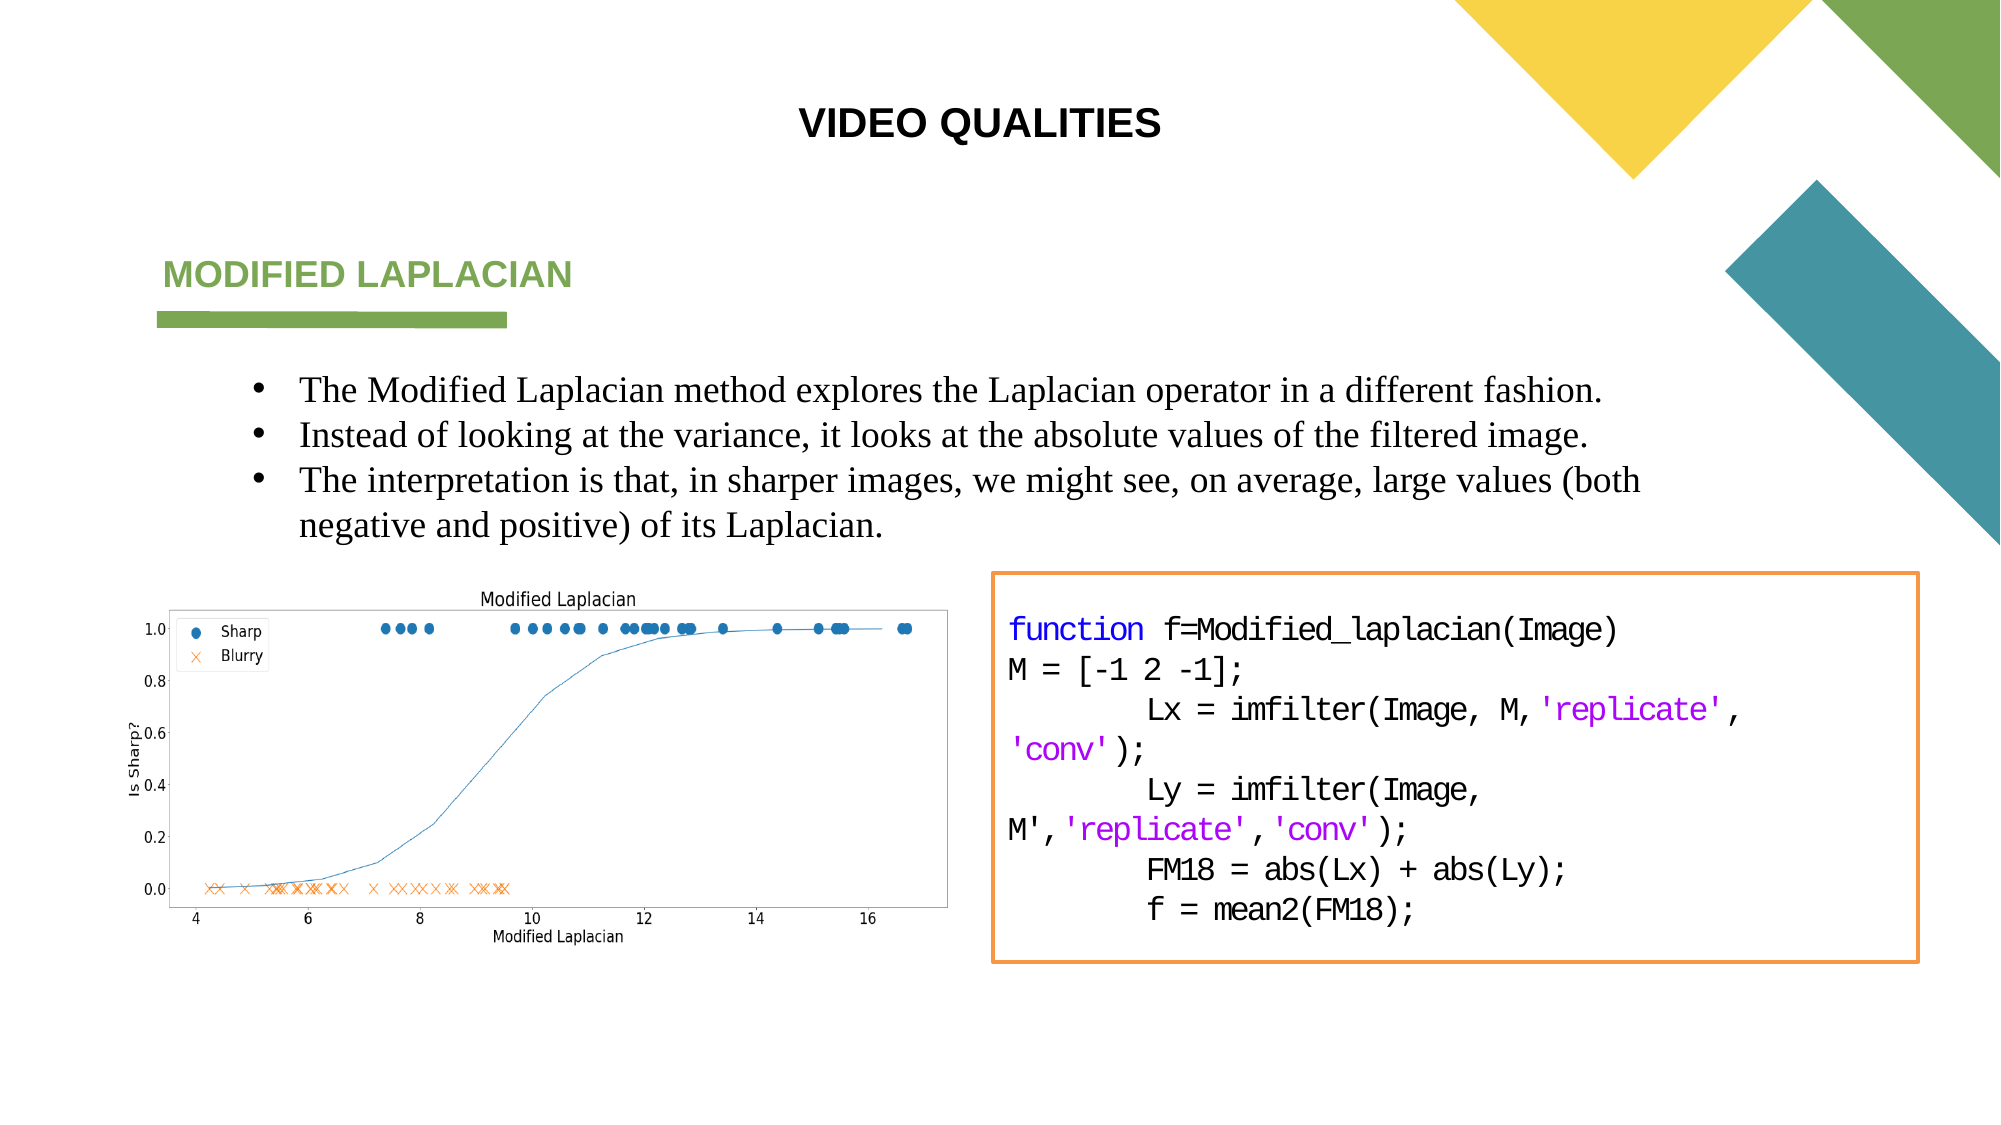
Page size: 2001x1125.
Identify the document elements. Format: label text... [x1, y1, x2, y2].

text_box The Modified Laplacian method explores the Laplacian operator in a different fashion. Instead of looking at the variance, it looks at the absolute values of the filtered image. The interpretation is that, in sharper images, we might see, on average, large values (both negative and positive) of its Laplacian. [237, 312, 1750, 553]
picture [124, 587, 951, 949]
list MODIFIED LAPLACIAN [162, 249, 1883, 296]
title VIDEO QUALITIES [798, 95, 1202, 147]
text_box function f=Modified_laplacian(Image) M = [-1 2 -1]; Lx = imfilter(Image, M,'replicate', 'conv'); Ly = imfilter(Image, M','replicate','conv'); FM18 = abs(Lx) + abs(Ly); f = mean2(FM18); [991, 571, 1920, 964]
